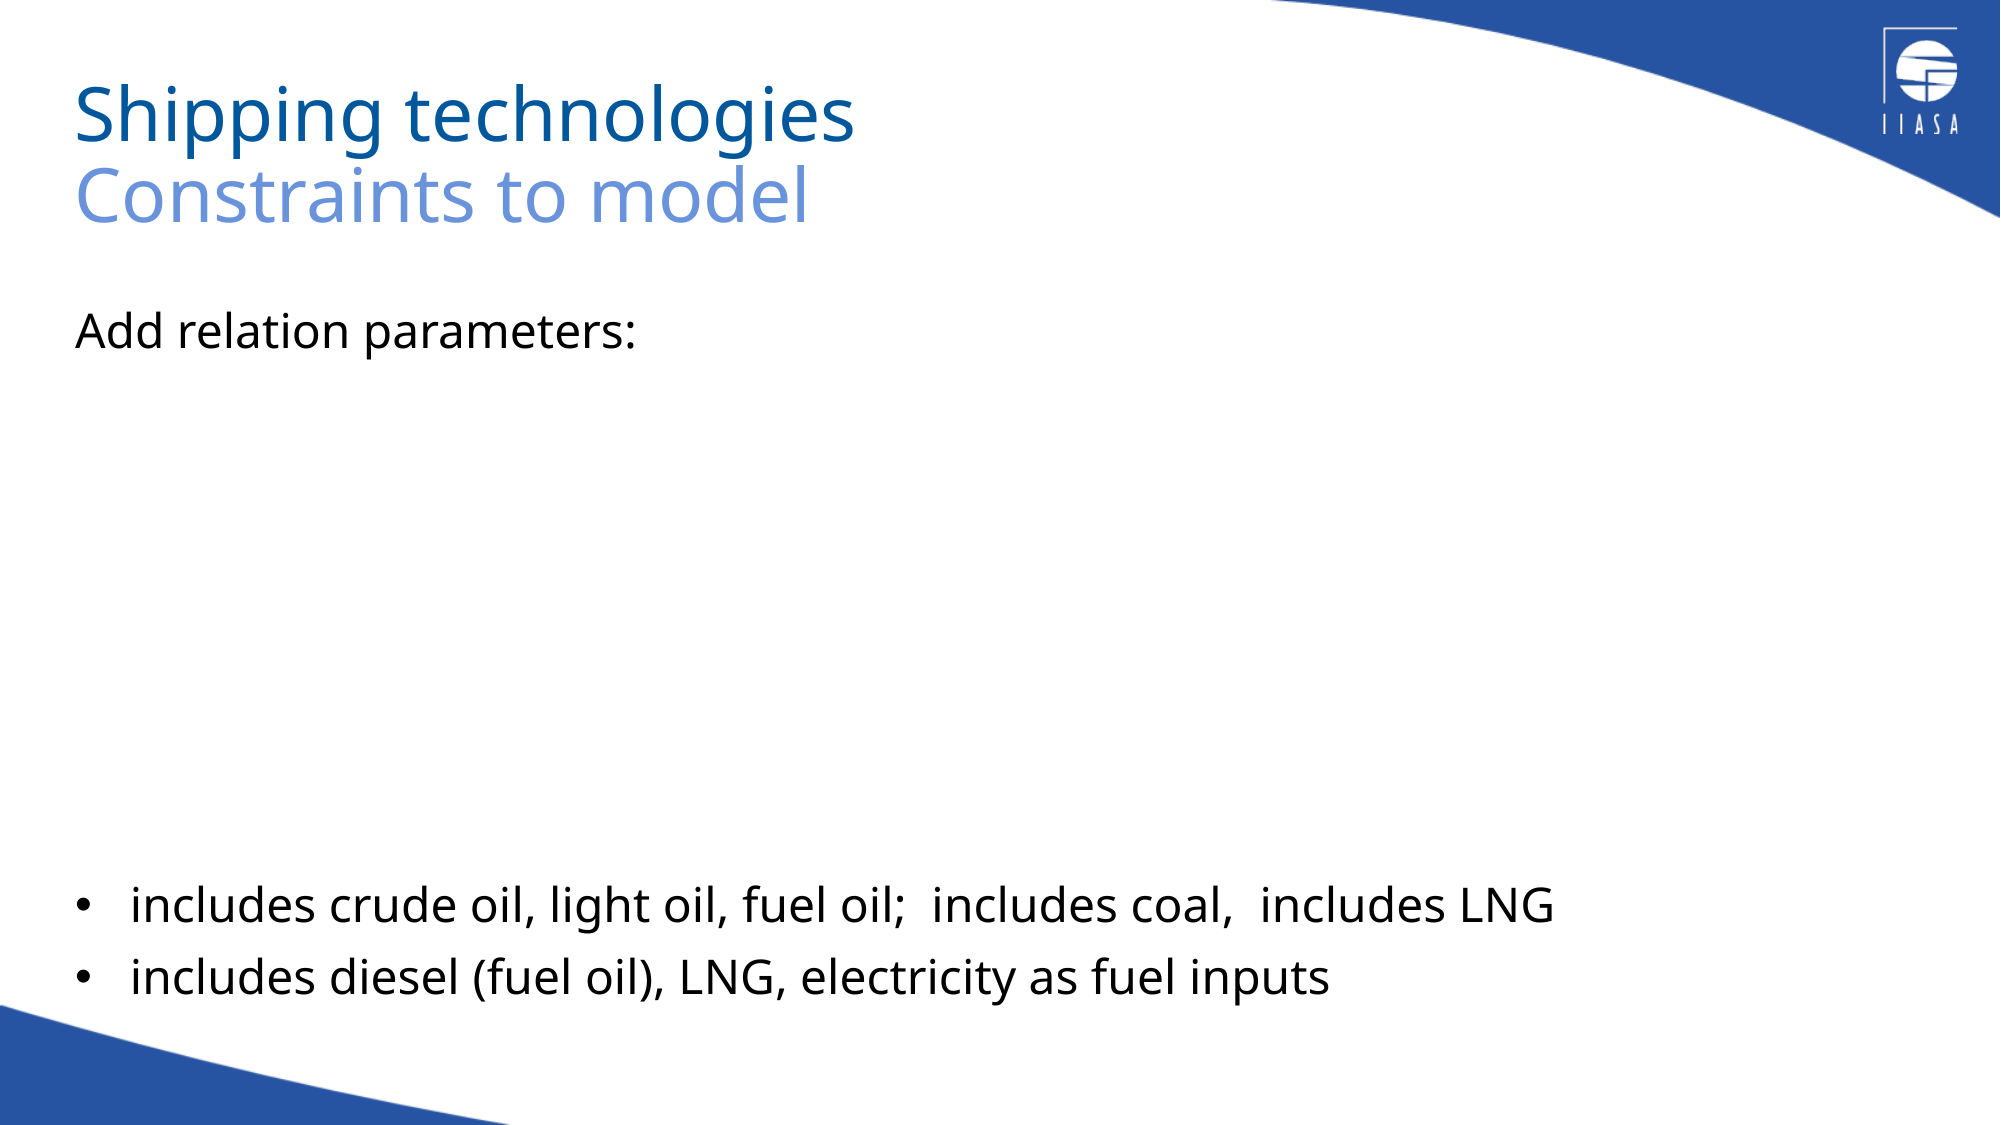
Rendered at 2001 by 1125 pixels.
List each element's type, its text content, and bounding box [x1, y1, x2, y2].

title Shipping technologies Constraints to model [59, 59, 1863, 257]
picture [0, 0, 2000, 1125]
